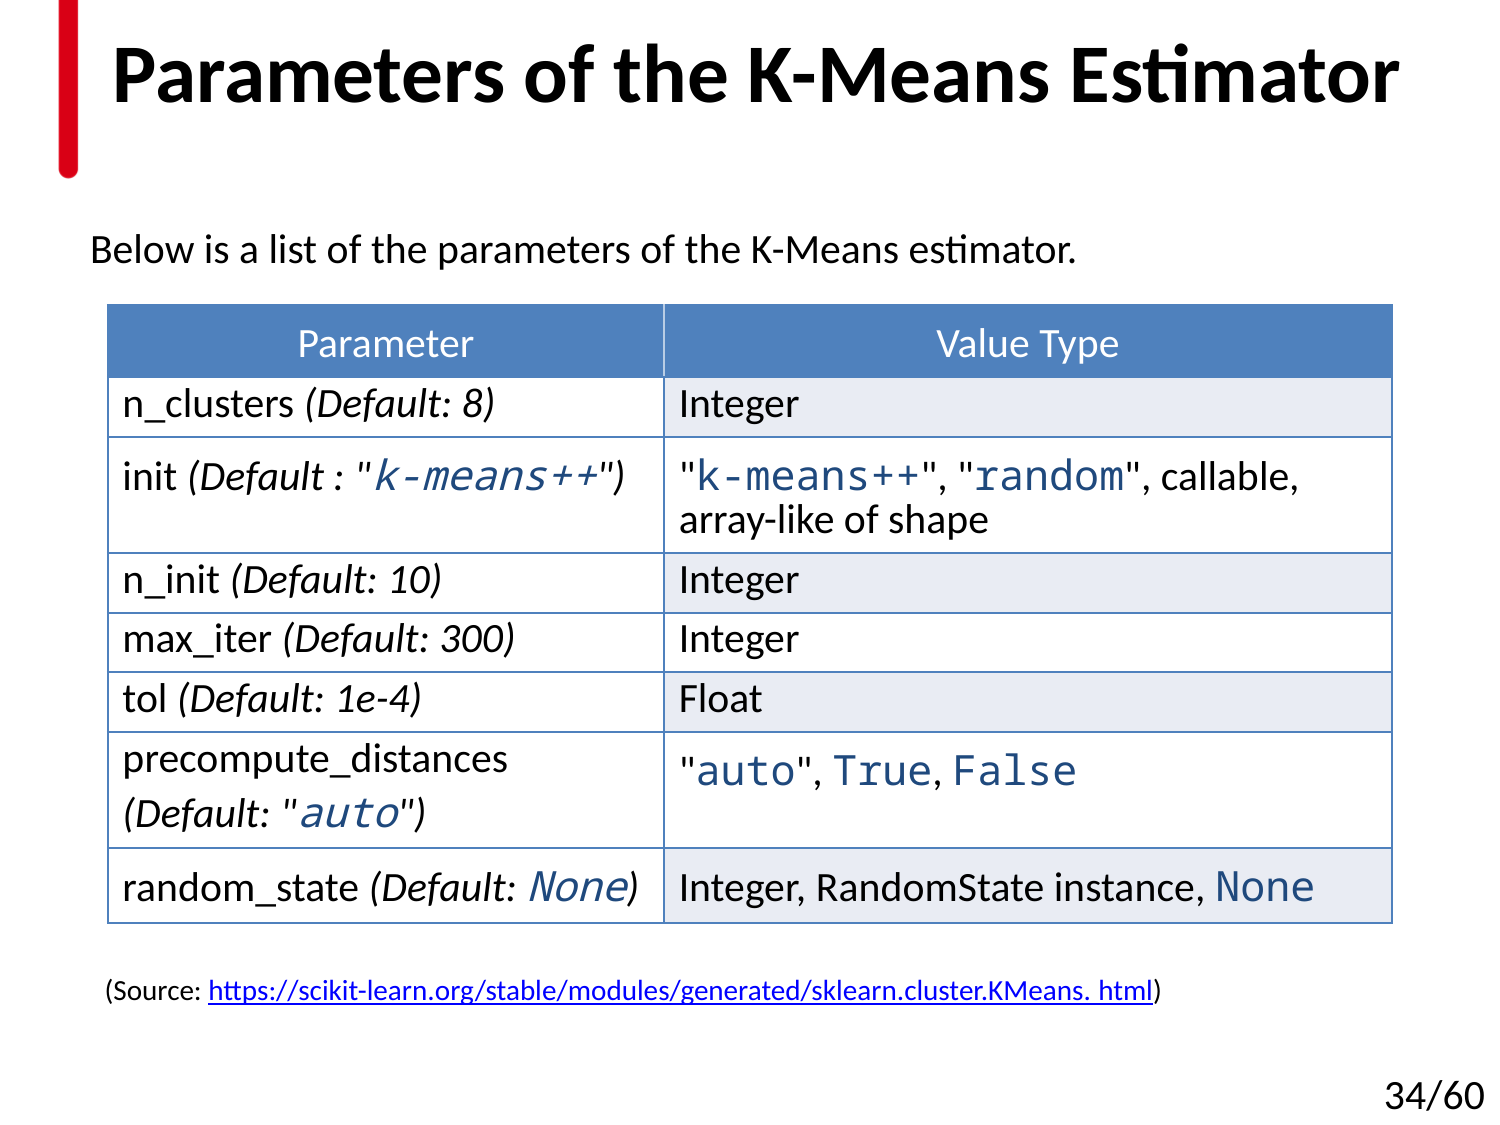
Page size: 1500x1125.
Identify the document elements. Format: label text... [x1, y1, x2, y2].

table_cell "k-means++", "random", callable, array-like of shape [665, 438, 1391, 552]
list Below is a list of the parameters of the K-Means estimator. (Source: https://scikit-learn.org/stable/modules/generated/sklearn.cluster.KMeans. ‌html) [75, 214, 1425, 957]
table_cell Float [665, 673, 1391, 731]
table_header Parameter [109, 306, 663, 376]
table_cell Integer, RandomState instance, None [665, 849, 1391, 922]
table_cell Integer [665, 614, 1391, 671]
table_cell Integer [665, 378, 1391, 436]
title Parameters of the K-Means Estimator [97, 0, 1425, 138]
table_header Value Type [665, 306, 1391, 376]
table_cell n_clusters (Default: 8) [109, 378, 663, 436]
table_cell n_init (Default: 10) [109, 554, 663, 612]
table_cell "auto", True, False [665, 733, 1391, 847]
picture [57, 0, 81, 200]
table_cell tol (Default: 1e-4) [109, 673, 663, 731]
table_cell init (Default : "k-means++") [109, 438, 663, 552]
table_cell random_state (Default: None) [109, 849, 663, 922]
table_cell max_iter (Default: 300) [109, 614, 663, 671]
table_cell precompute_distances (Default: "auto") [109, 733, 663, 847]
table_cell Integer [665, 554, 1391, 612]
